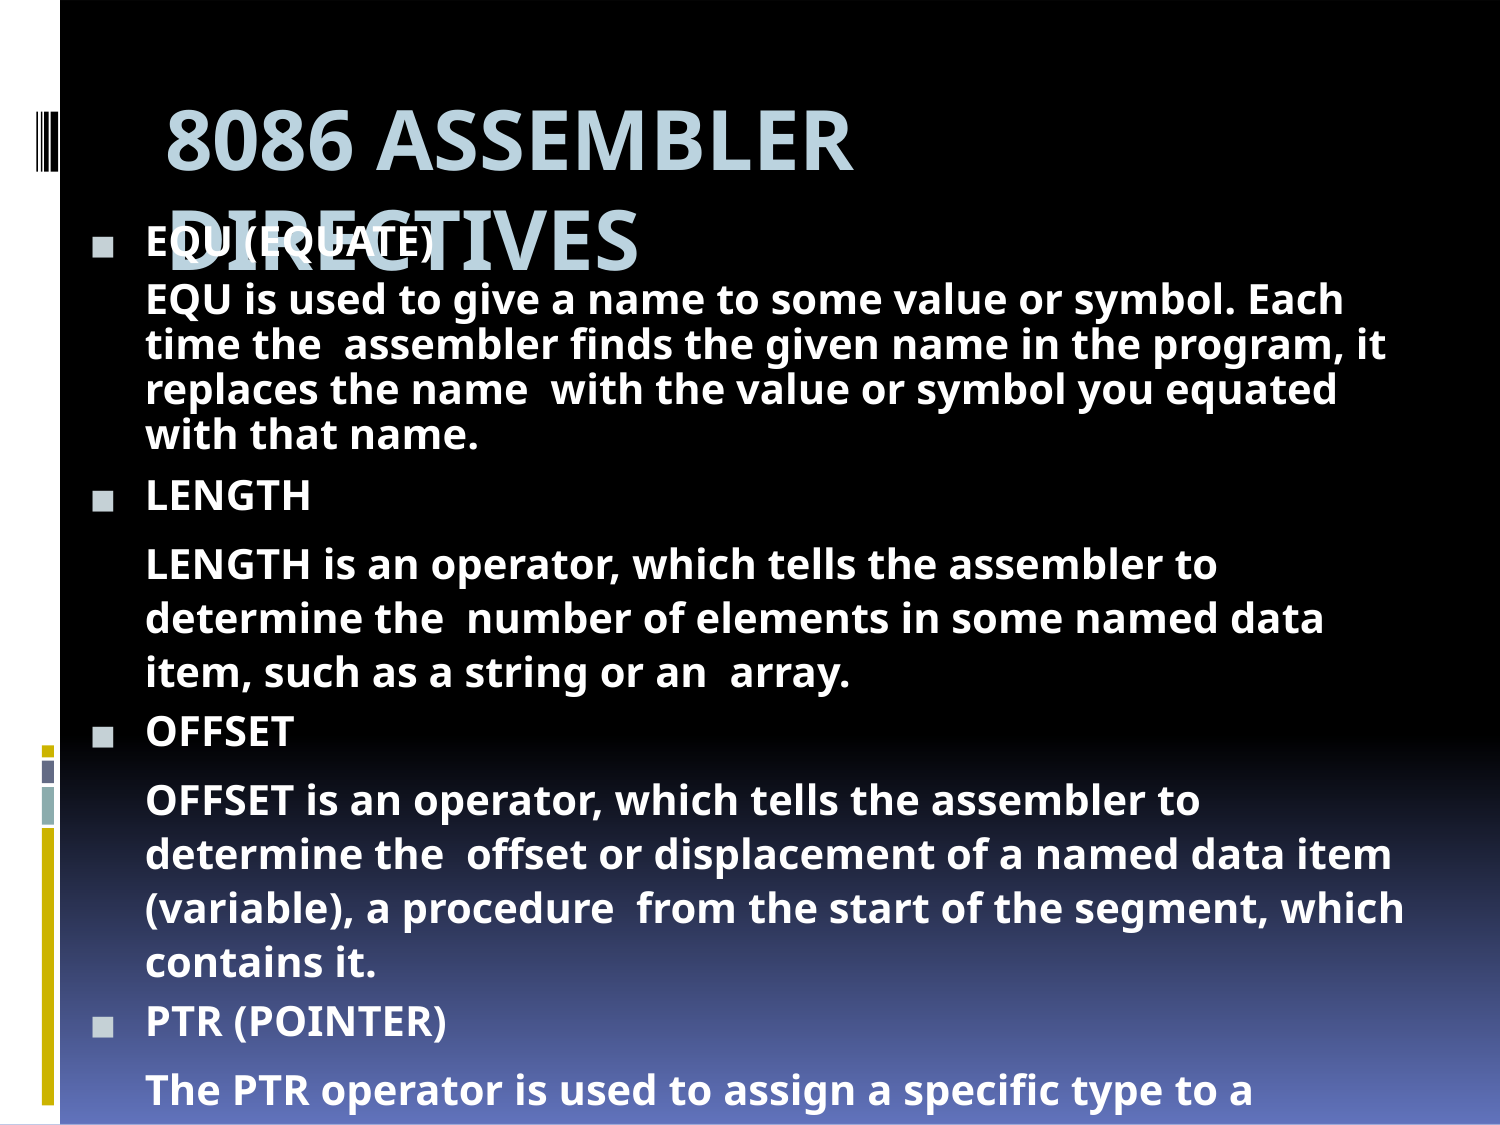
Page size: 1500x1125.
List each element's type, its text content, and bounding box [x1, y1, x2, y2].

text_box EQU (EQUATE) EQU is used to give a name to some value or symbol. Each time the assembler finds the given name in the program, it replaces the name with the value or symbol you equated with that name. LENGTH LENGTH is an operator, which tells the assembler to determine the number of elements in some named data item, such as a string or an array. OFFSET OFFSET is an operator, which tells the assembler to determine the offset or displacement of a named data item (variable), a procedure from the start of the segment, which contains it. PTR (POINTER) The PTR operator is used to assign a specific type to a variable or a label. It is necessary to do this in any instruction where the type of the operand is not clear. [86, 202, 1435, 1125]
picture [60, 0, 1500, 1125]
title 8086 ASSEMBLER DIRECTIVES [162, 85, 1223, 202]
